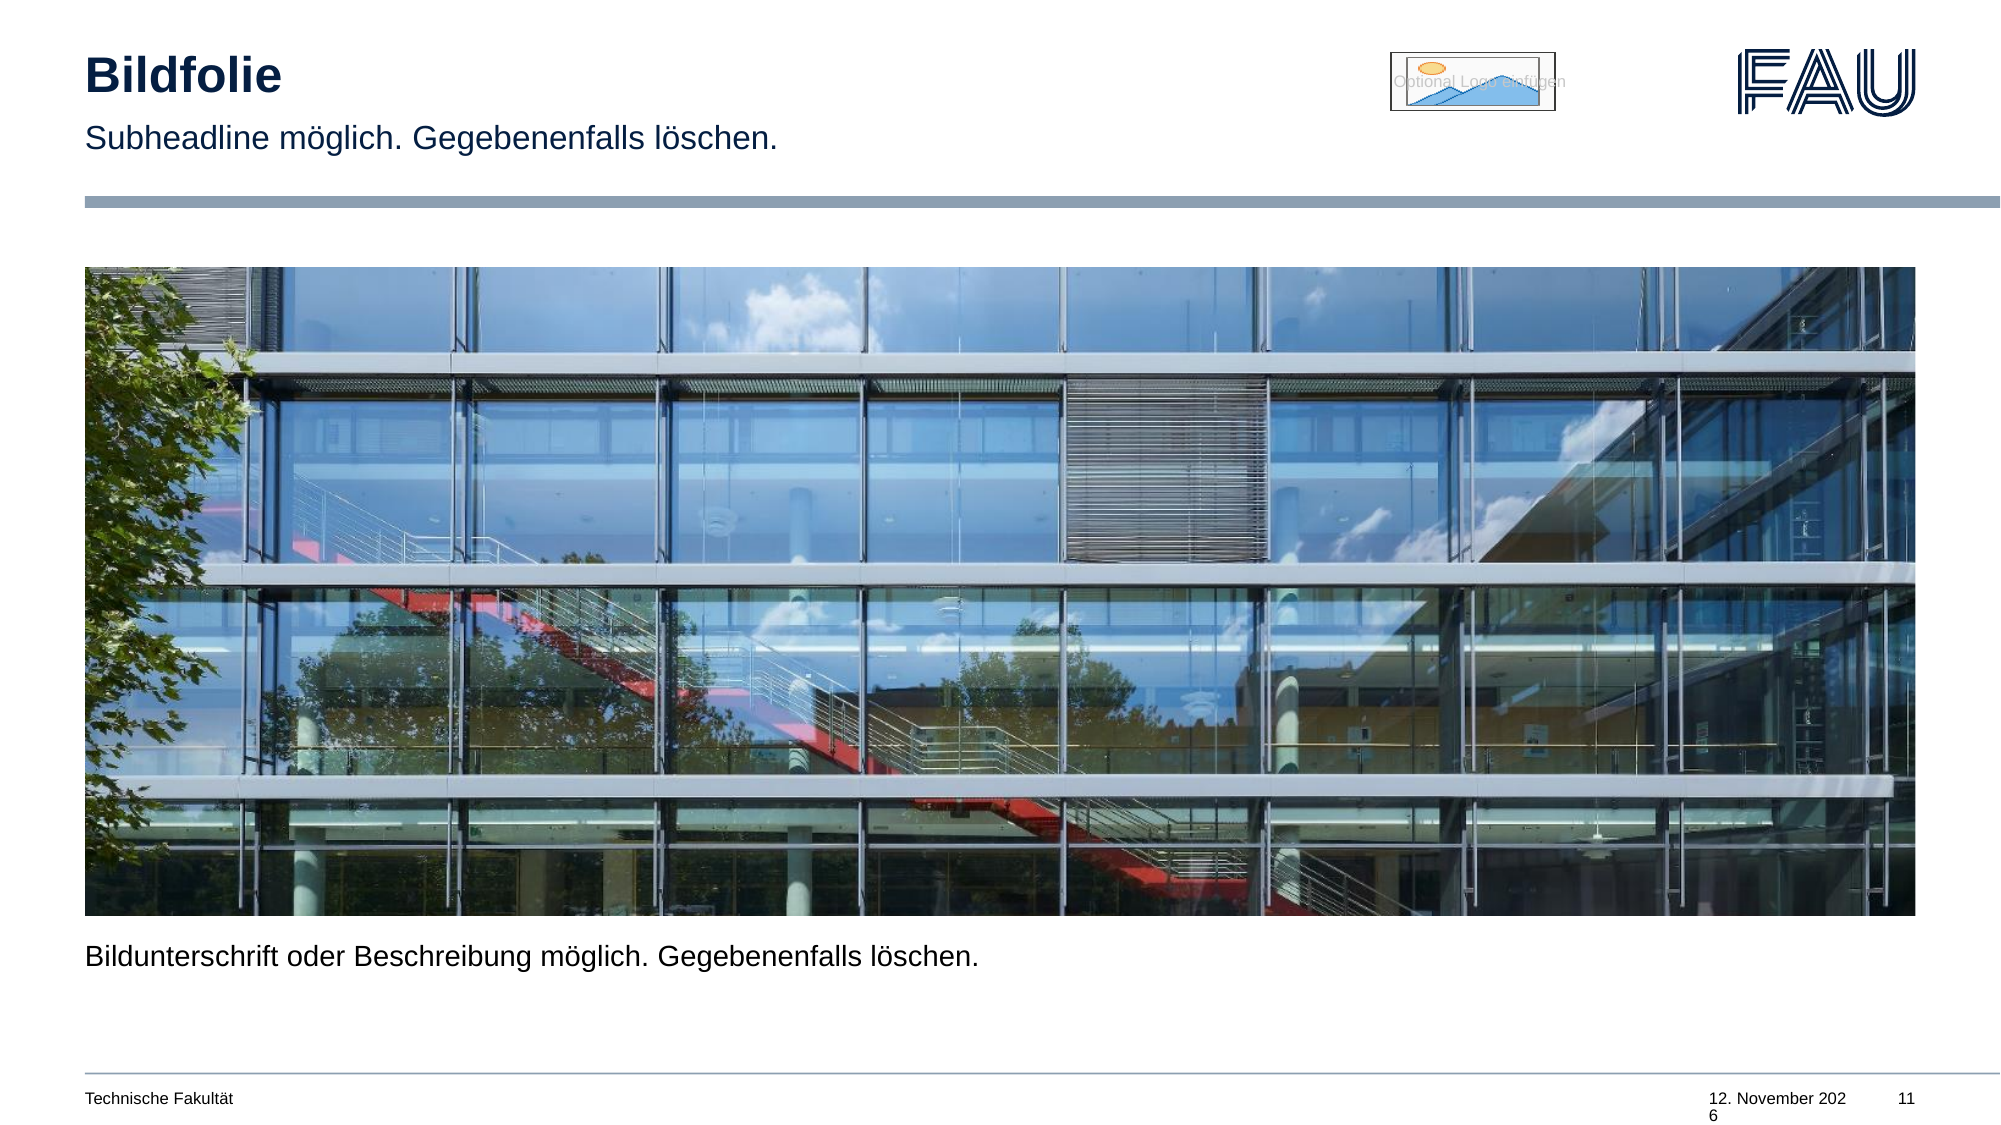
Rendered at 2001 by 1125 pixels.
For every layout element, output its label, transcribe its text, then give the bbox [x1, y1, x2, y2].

picture [1383, 49, 1562, 113]
picture [84, 267, 1916, 916]
list Subheadline möglich. Gegebenenfalls löschen. [84, 112, 1208, 154]
title Bildfolie [85, 49, 1208, 104]
footer Technische Fakultät [85, 1088, 983, 1109]
list Bildunterschrift oder Beschreibung möglich. Gegebenenfalls löschen. [85, 933, 1916, 1018]
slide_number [1708, 1088, 1849, 1109]
slide_number 11 [1883, 1088, 1916, 1109]
